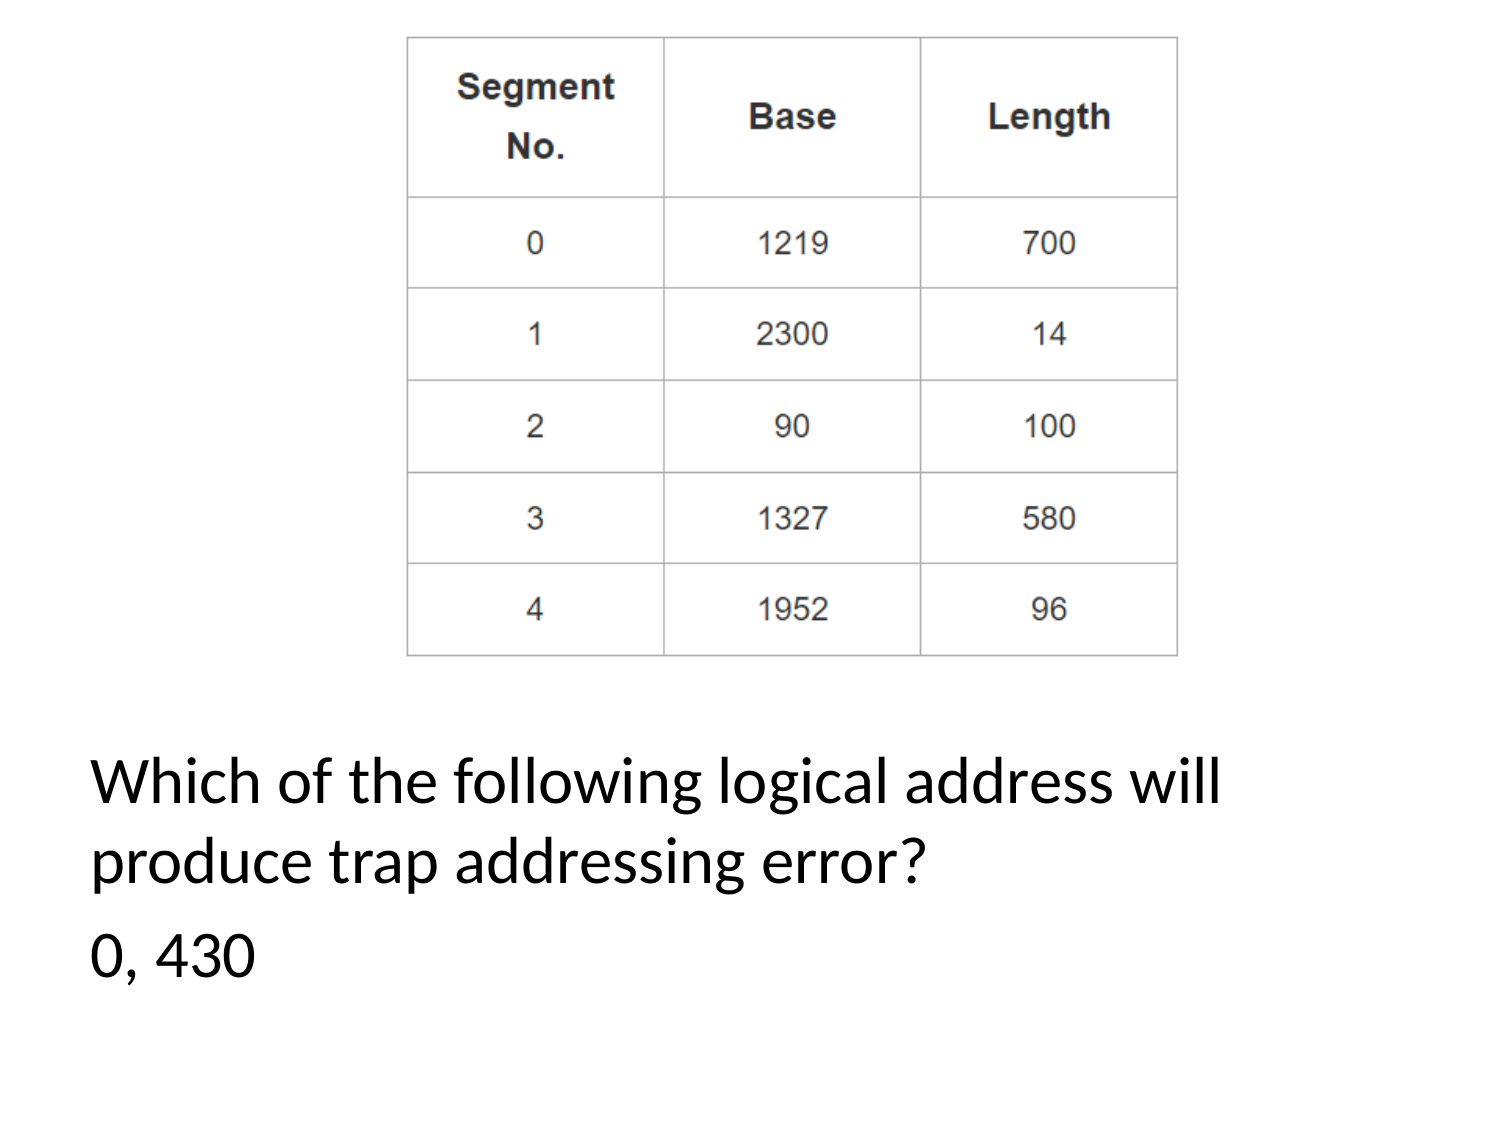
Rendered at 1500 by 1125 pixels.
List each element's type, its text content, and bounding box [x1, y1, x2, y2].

list Which of the following logical address will produce trap addressing error? 0, 430 [75, 262, 1425, 1005]
picture [399, 12, 1183, 666]
